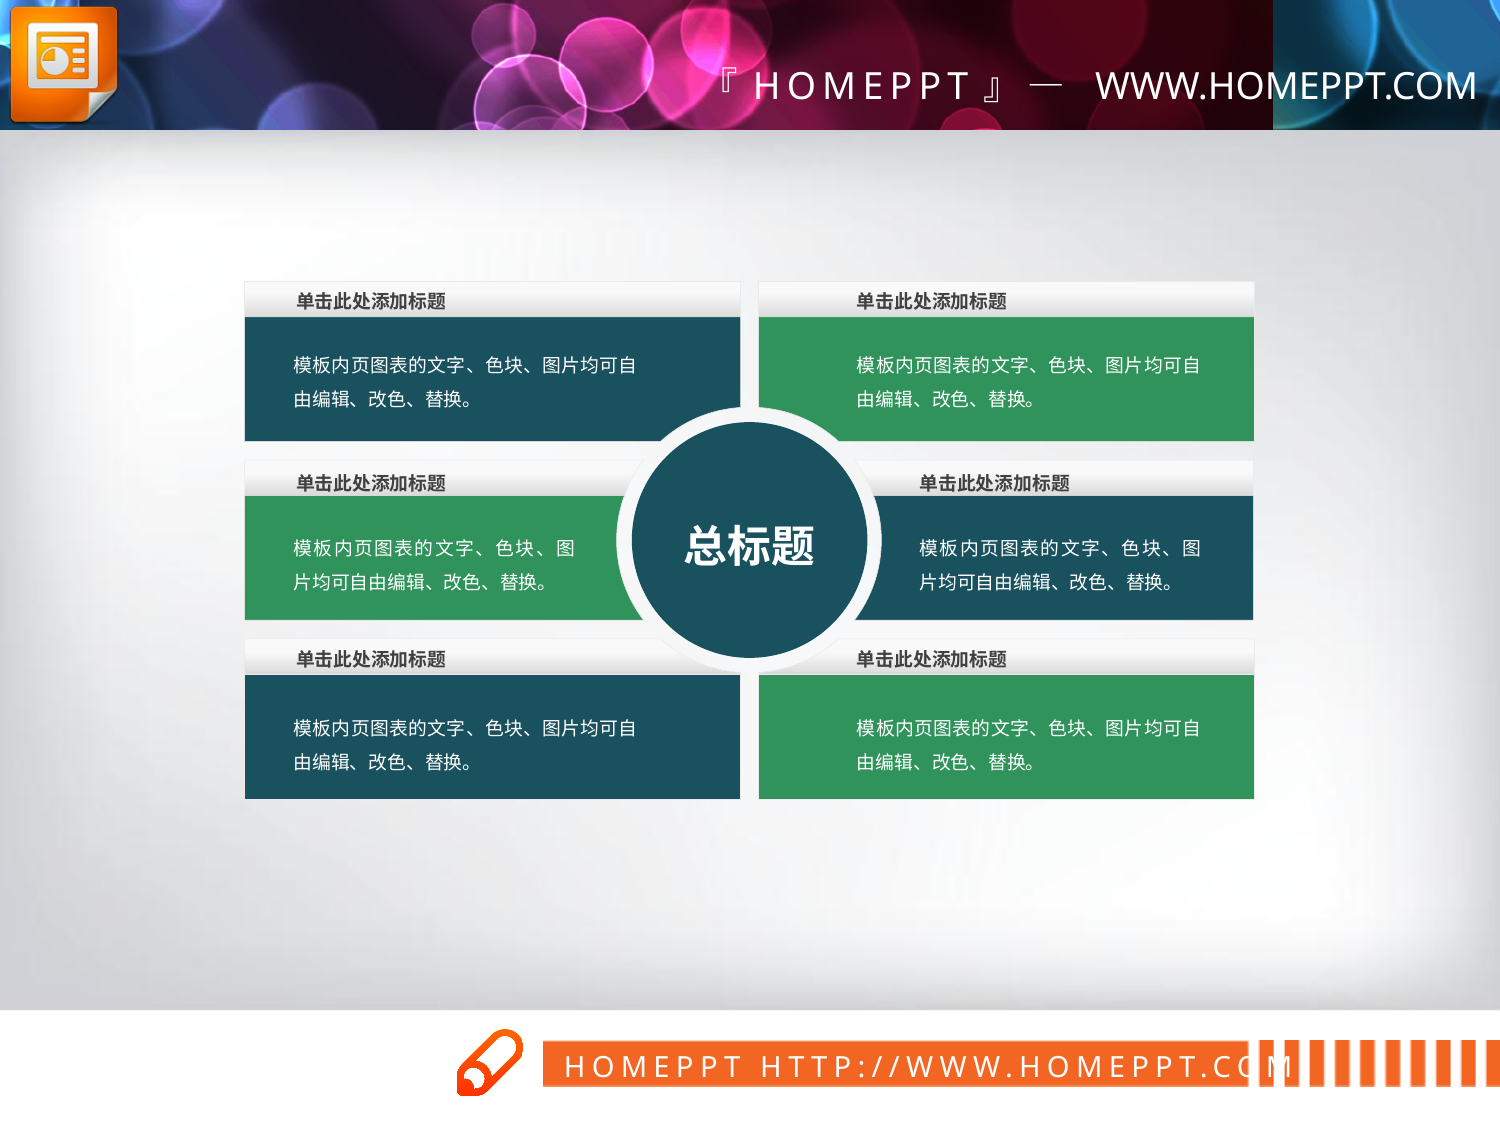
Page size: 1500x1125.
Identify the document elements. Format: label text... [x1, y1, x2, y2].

text_box [244, 460, 644, 495]
text_box 单击此处添加标题 [281, 640, 466, 678]
text_box [758, 316, 1255, 442]
text_box 单击此处添加标题 [281, 282, 466, 320]
text_box 单击此处添加标题 [842, 640, 1027, 678]
picture [0, 0, 1500, 1012]
text_box [244, 495, 644, 621]
text_box [854, 495, 1254, 621]
text_box [758, 674, 1255, 799]
text_box [758, 638, 1255, 674]
text_box 总标题 [631, 422, 868, 658]
text_box [758, 281, 1255, 316]
text_box 模板内页图表的文字、色块、图片均可自由编辑、改色、替换。 [842, 698, 1216, 781]
picture [543, 1040, 1500, 1087]
text_box [244, 674, 741, 799]
text_box 模板内页图表的文字、色块、图片均可自由编辑、改色、替换。 [278, 518, 590, 601]
text_box [244, 281, 741, 316]
text_box [244, 316, 741, 442]
text_box 模板内页图表的文字、色块、图片均可自由编辑、改色、替换。 [904, 518, 1216, 601]
text_box 单击此处添加标题 [281, 463, 466, 502]
text_box [244, 638, 741, 674]
text_box 模板内页图表的文字、色块、图片均可自由编辑、改色、替换。 [278, 698, 653, 781]
text_box 单击此处添加标题 [842, 282, 1027, 320]
text_box [854, 460, 1254, 495]
text_box 单击此处添加标题 [904, 463, 1090, 502]
text_box 模板内页图表的文字、色块、图片均可自由编辑、改色、替换。 [842, 335, 1216, 418]
text_box 模板内页图表的文字、色块、图片均可自由编辑、改色、替换。 [278, 335, 653, 418]
